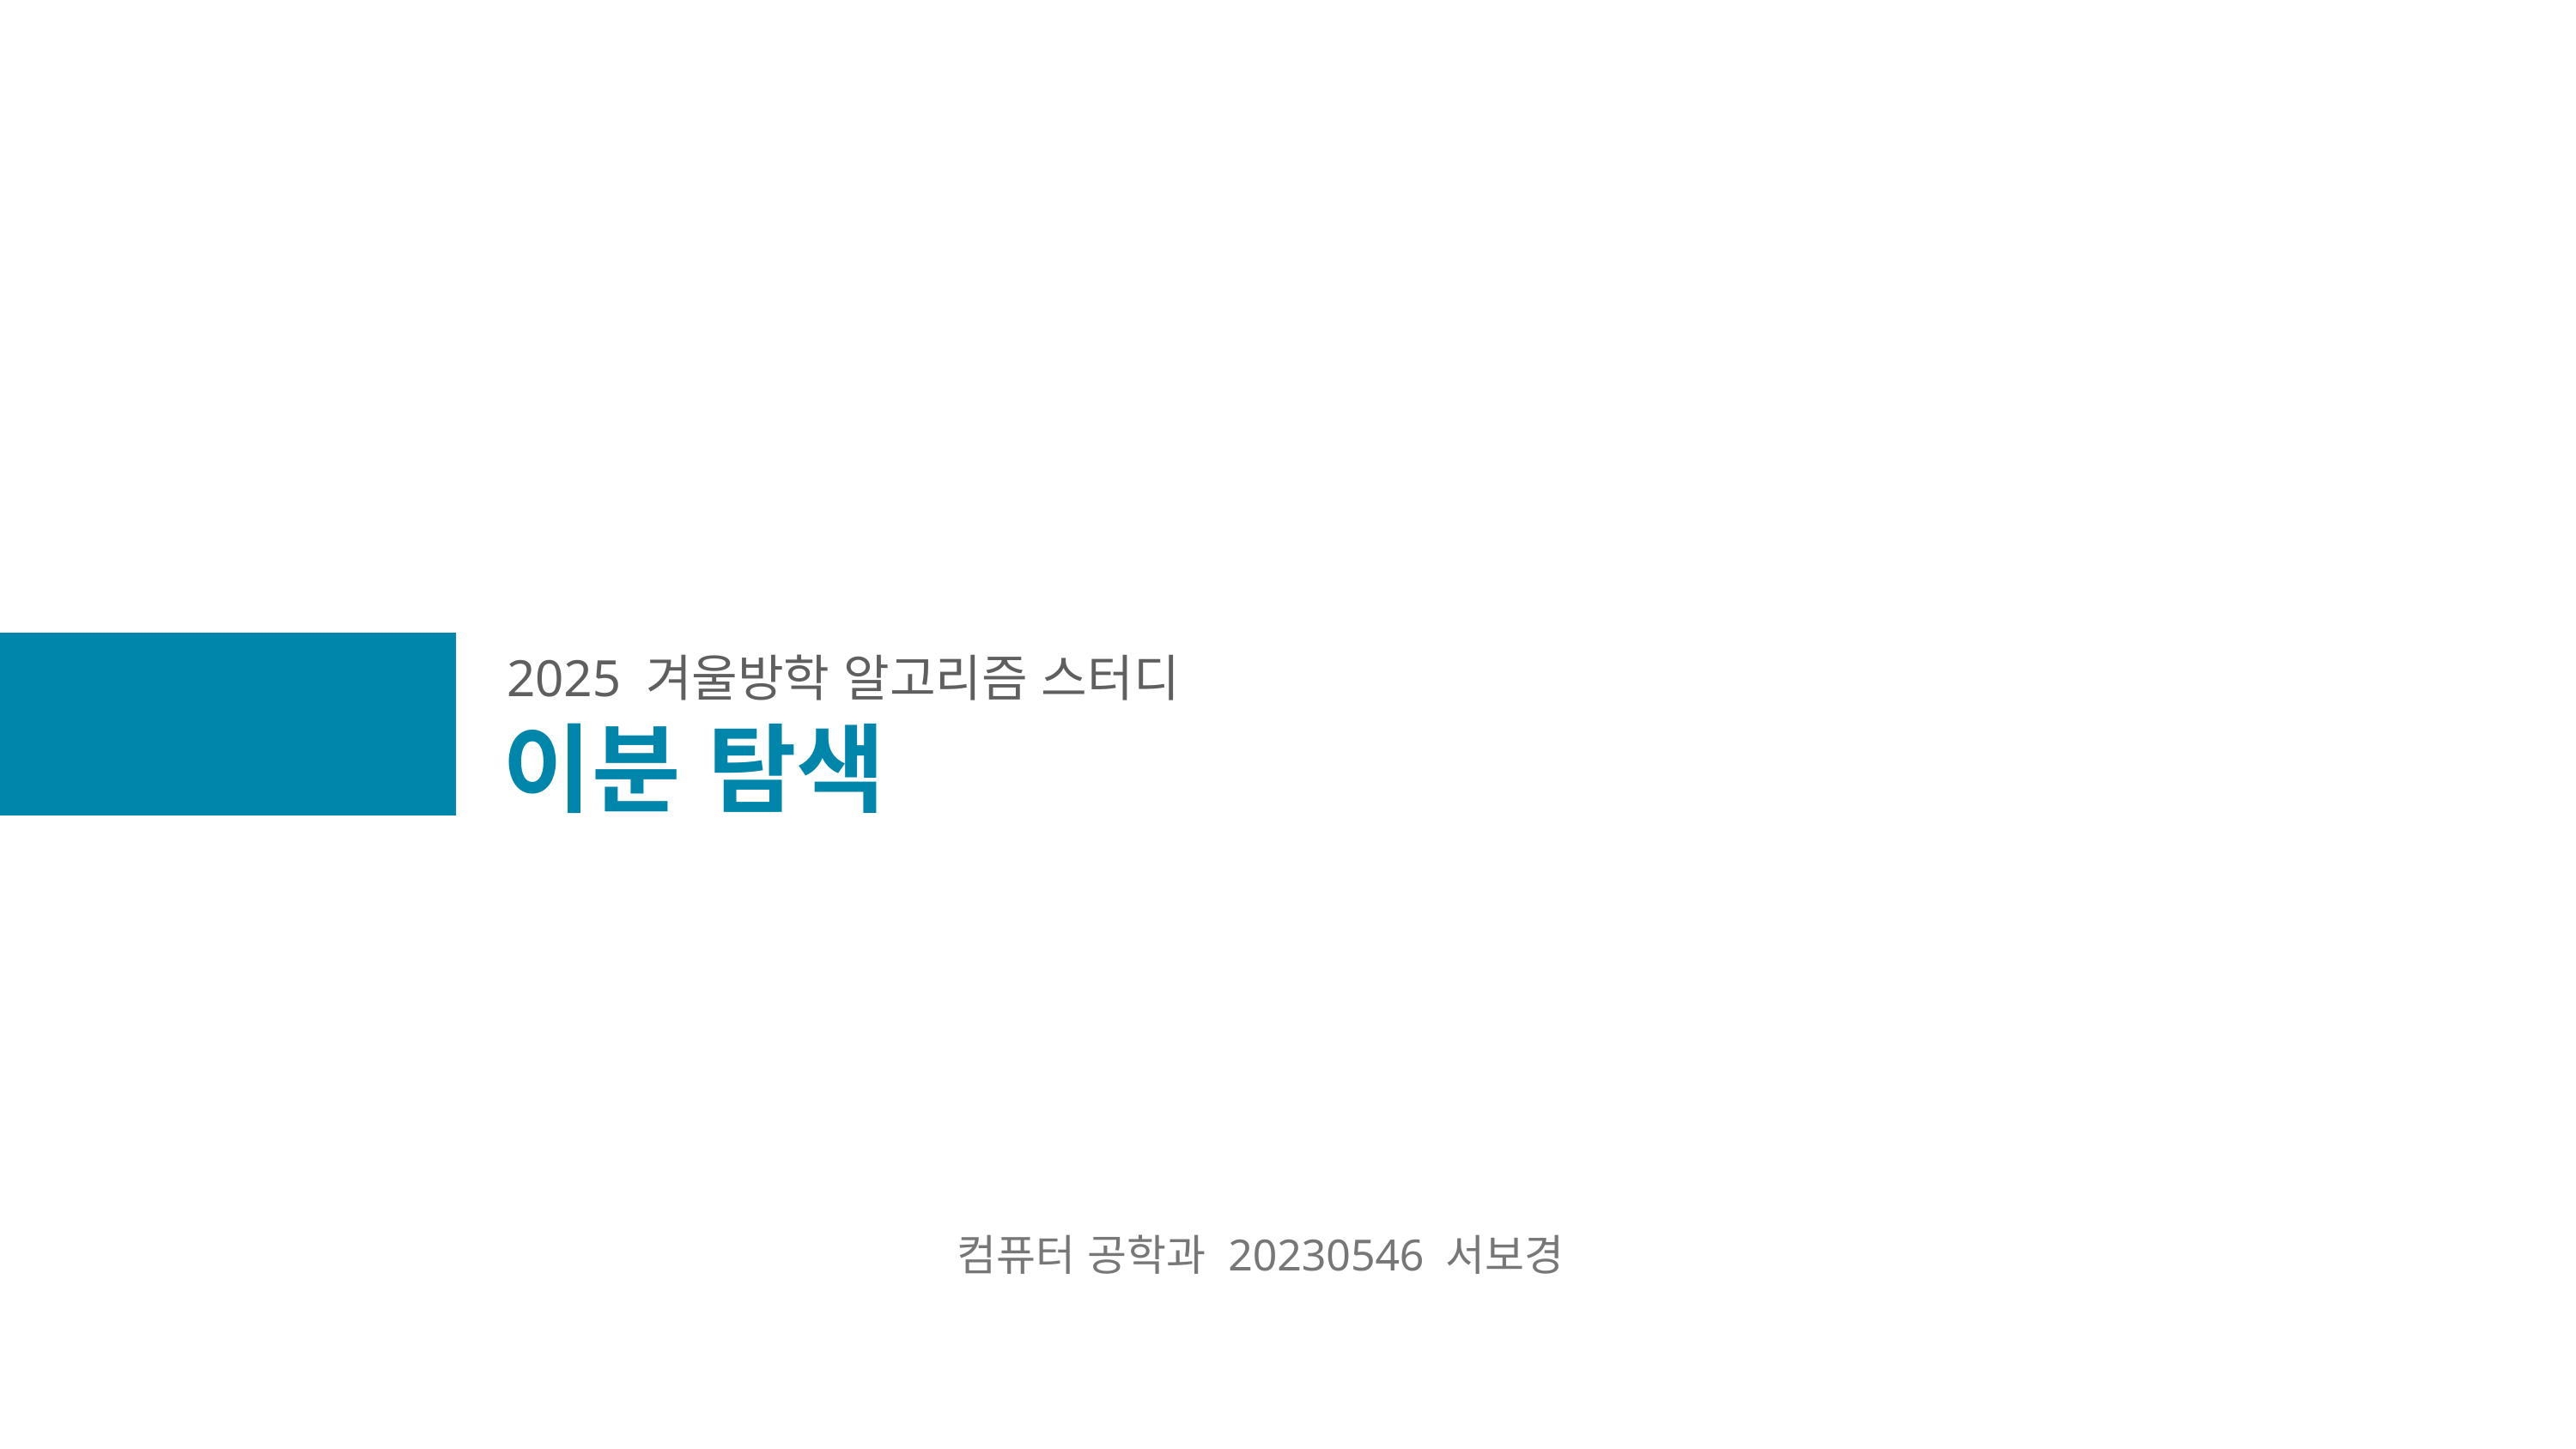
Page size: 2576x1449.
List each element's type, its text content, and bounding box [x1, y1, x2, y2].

title 이분 탐색 [489, 701, 2497, 863]
list 컴퓨터 공학과 20230546 서보경 [307, 1000, 2215, 1287]
list 2025 겨울방학 알고리즘 스터디 [494, 585, 2229, 713]
